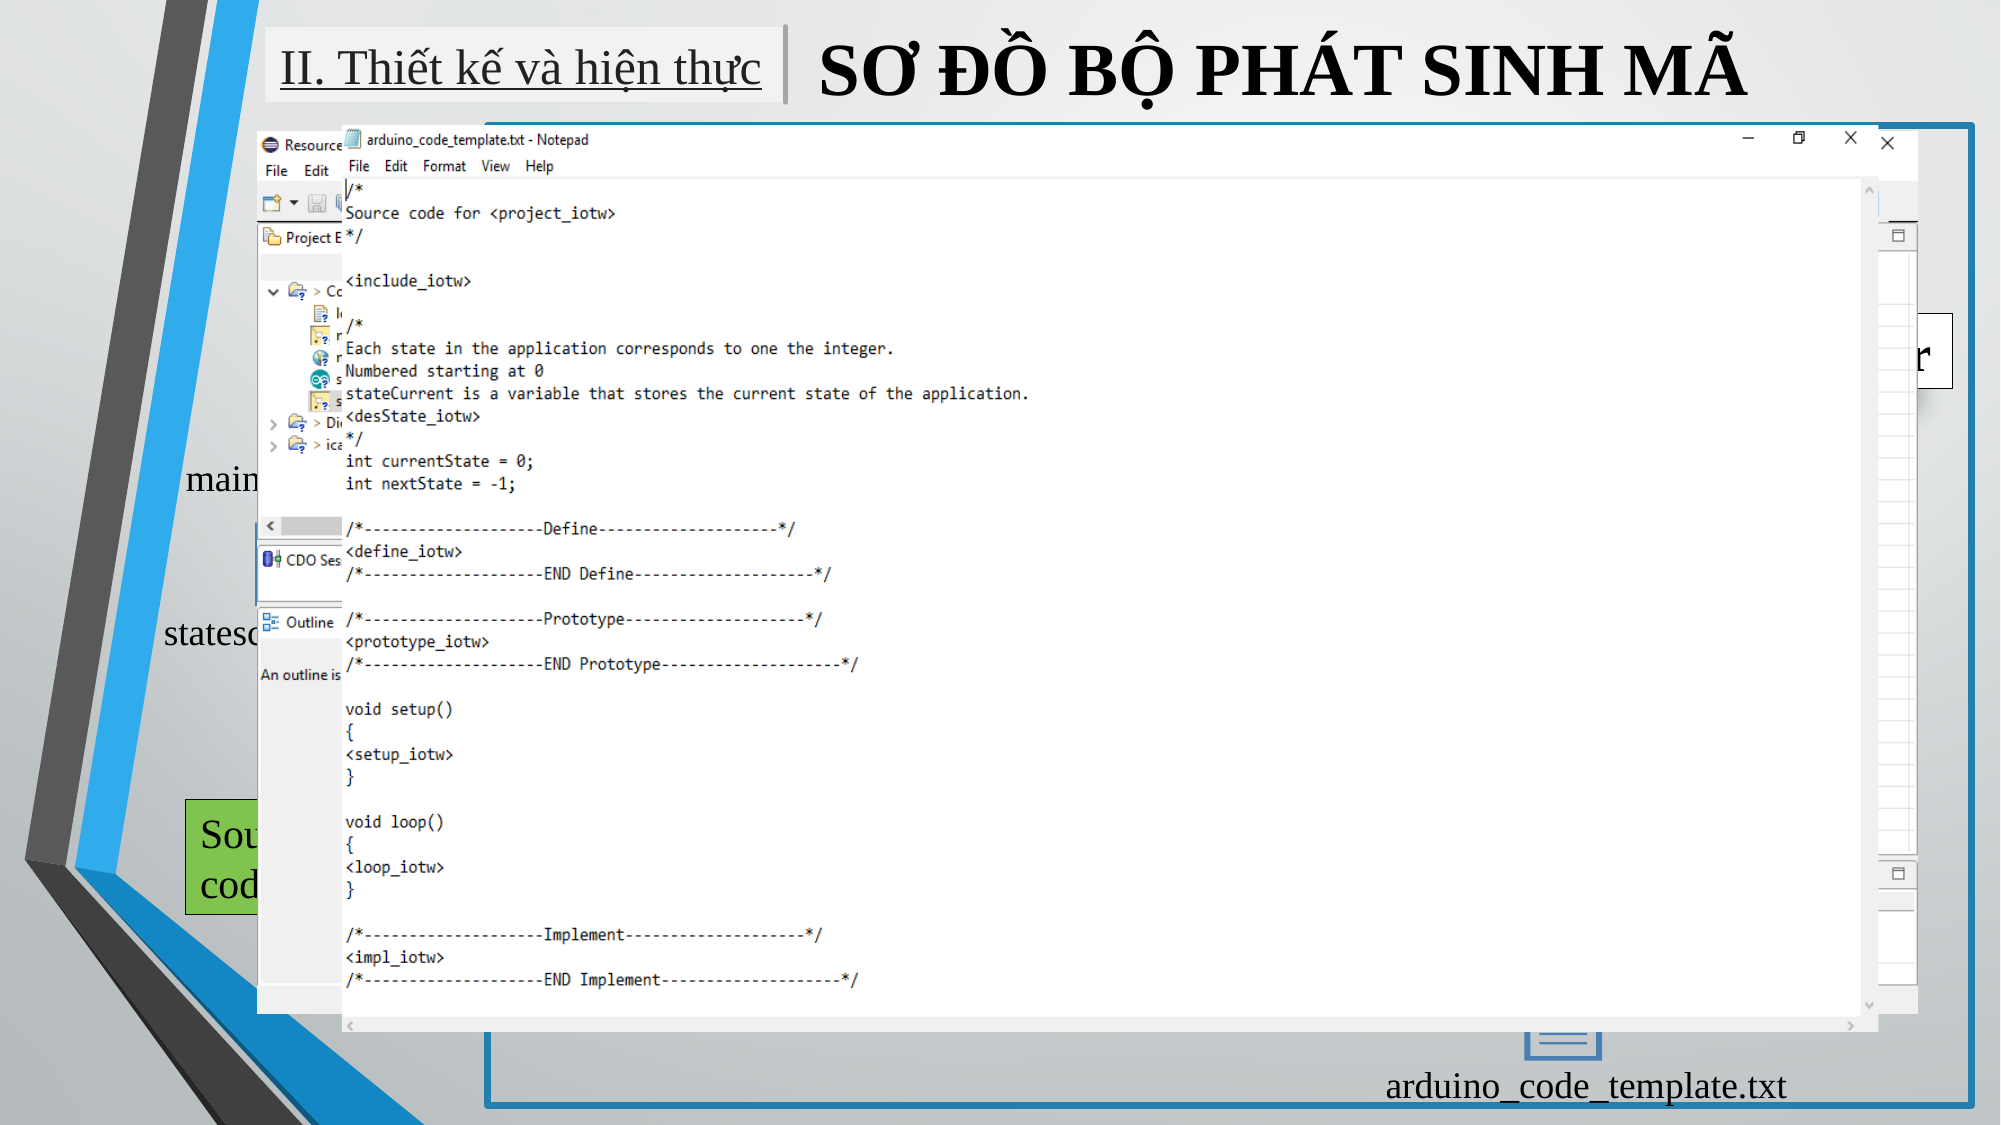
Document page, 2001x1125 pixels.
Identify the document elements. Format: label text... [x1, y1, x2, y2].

picture [253, 125, 1919, 1062]
text_box SƠ ĐỒ BỘ PHÁT SINH MÃ [818, 20, 1923, 111]
text_box GEN [1603, 125, 1973, 1107]
text_box arduino_code_template.txt [1370, 1054, 1838, 1114]
text_box mainboard.iotw [171, 446, 256, 507]
text_box StateSchema Analyzer [1919, 313, 1953, 389]
text_box stateschema.iotw [148, 600, 256, 661]
text_box GEN [486, 1032, 1522, 1107]
text_box Source code string [185, 799, 256, 915]
text_box II. Thiết kế và hiện thực [265, 27, 783, 102]
